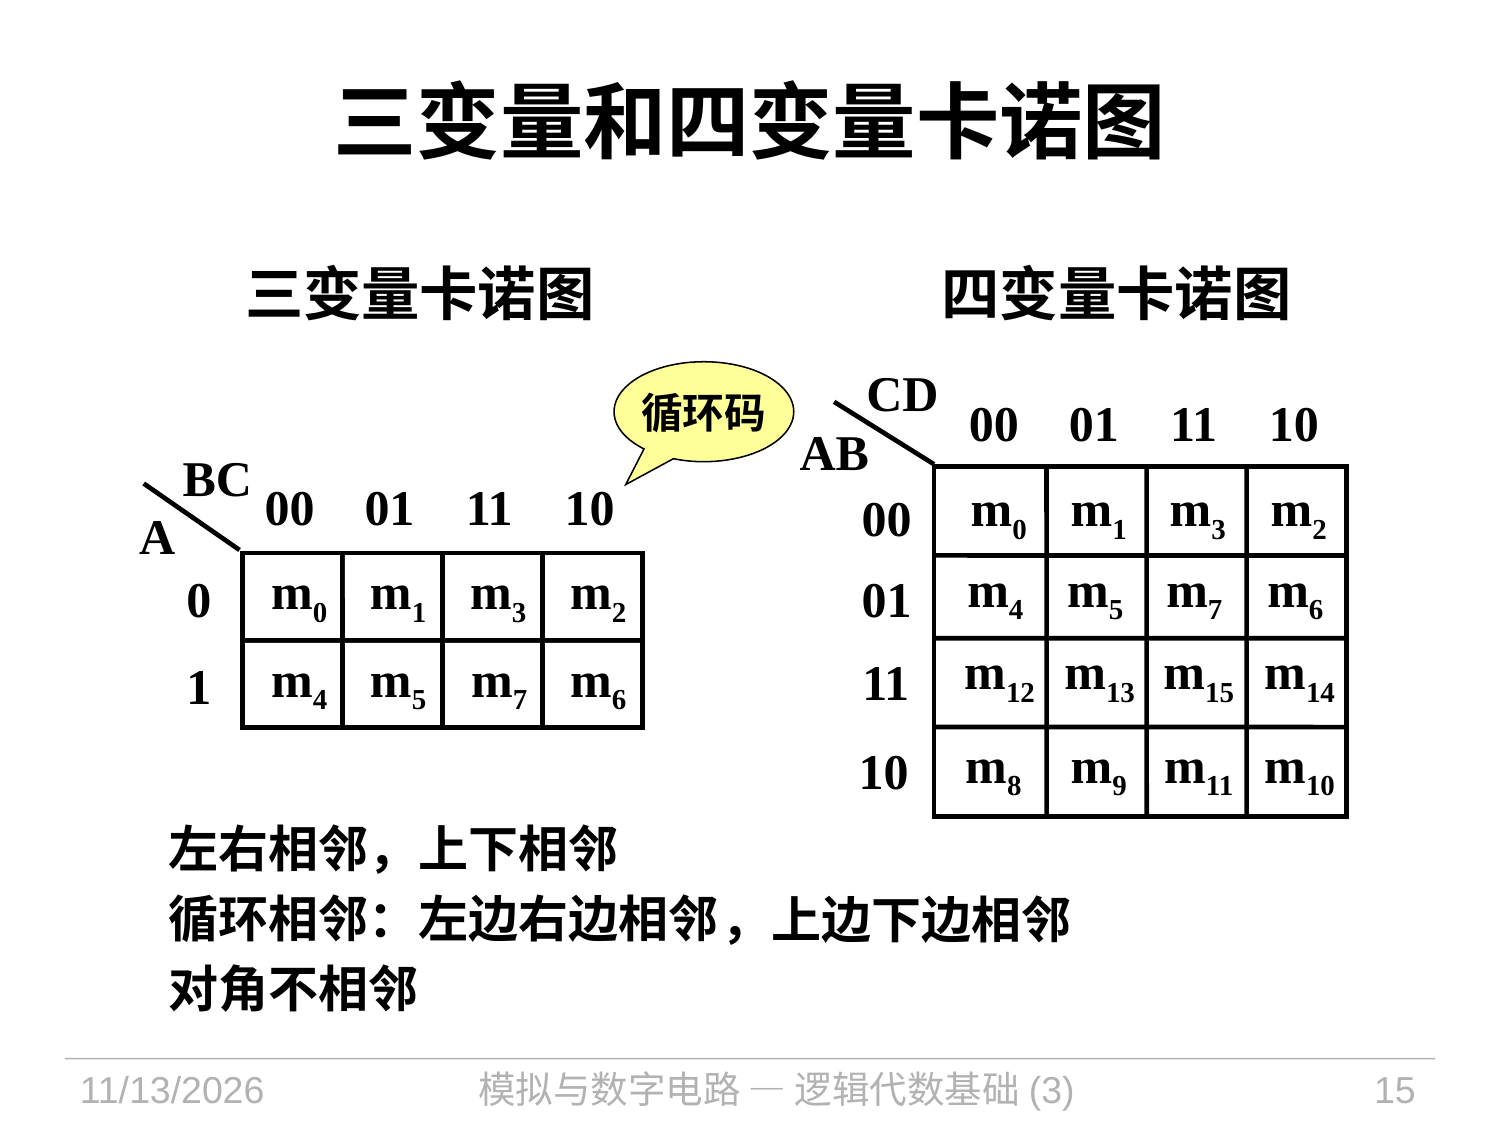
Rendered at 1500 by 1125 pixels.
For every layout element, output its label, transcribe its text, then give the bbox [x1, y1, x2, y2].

text_box 循环码 [614, 361, 778, 474]
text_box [123, 438, 643, 729]
title 三变量和四变量卡诺图 [75, 24, 1425, 213]
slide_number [64, 1058, 348, 1125]
text_box 三变量卡诺图 [230, 249, 632, 335]
text_box ，上边下边相邻 [706, 881, 1111, 956]
footer 模拟与数字电路 — 逻辑代数基础(3) [373, 1058, 1179, 1125]
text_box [784, 353, 1353, 817]
slide_number 15 [1230, 1058, 1431, 1125]
text_box 左右相邻，上下相邻 循环相邻：左边右边相邻 对角不相邻 [153, 810, 750, 1026]
text_box 四变量卡诺图 [927, 249, 1344, 335]
